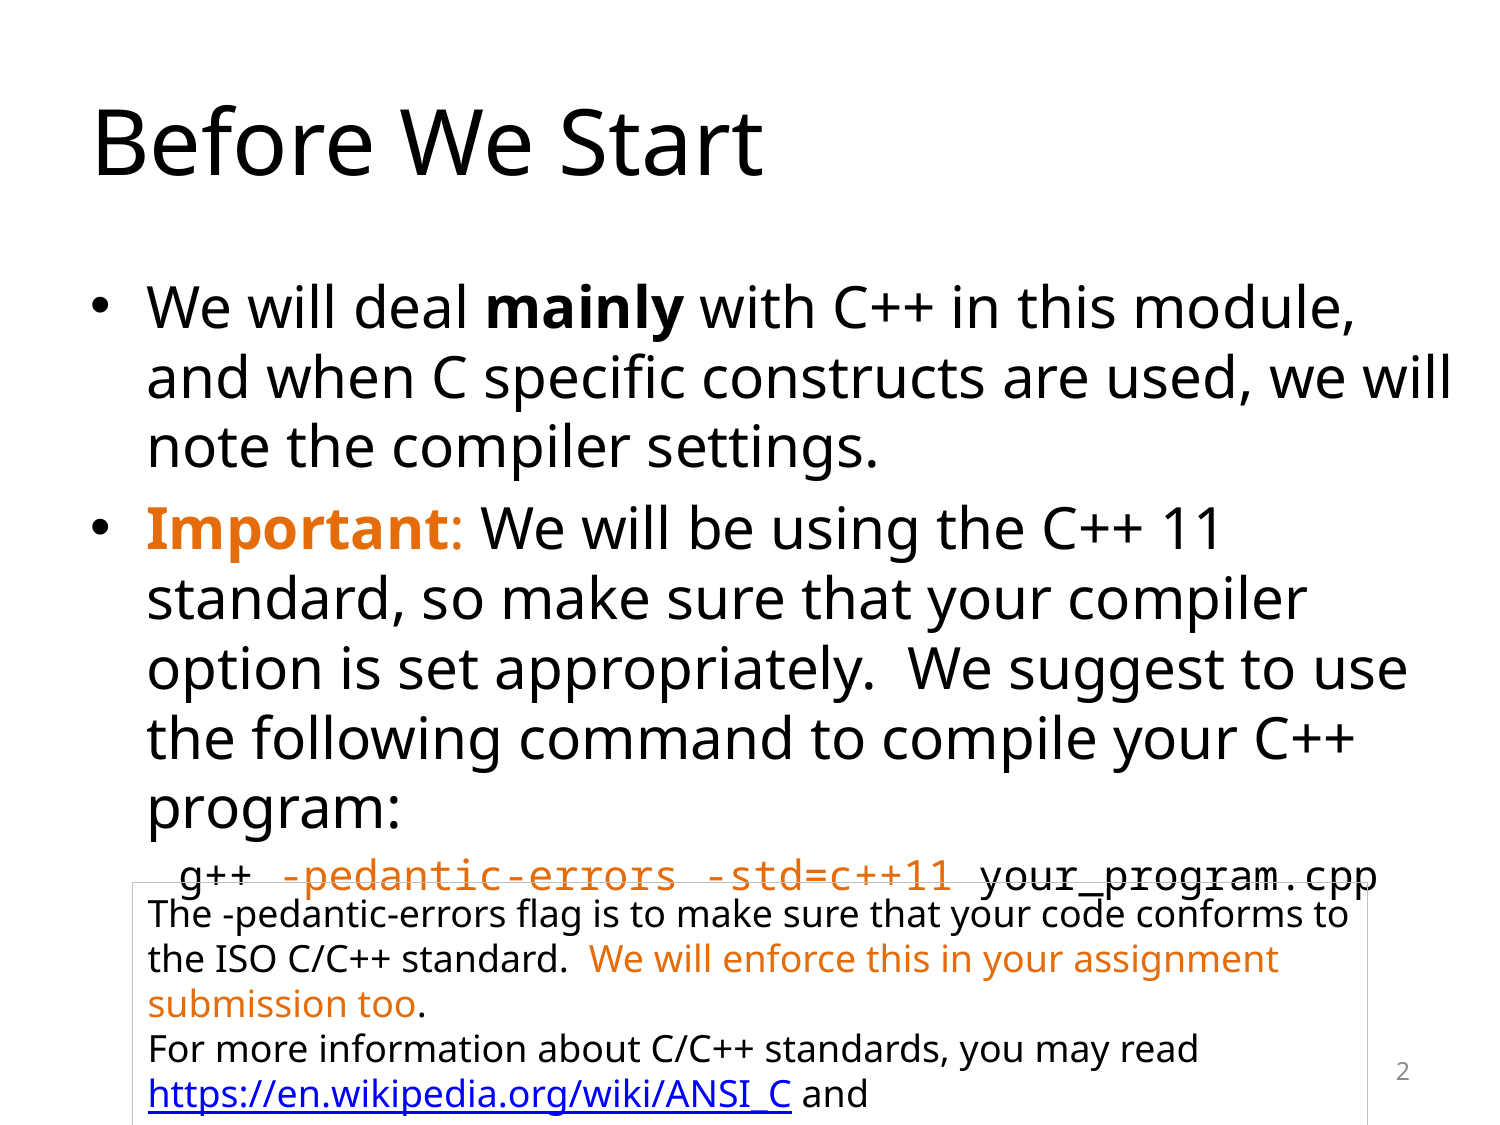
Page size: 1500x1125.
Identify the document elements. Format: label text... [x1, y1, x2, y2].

slide_number 2 [1368, 1042, 1425, 1103]
text_box The -pedantic-errors flag is to make sure that your code conforms to the ISO C/C++ standard. We will enforce this in your assignment submission too. For more information about C/C++ standards, you may read https://en.wikipedia.org/wiki/ANSI_C and https://isocpp.org/std/the-standard [132, 882, 1368, 1125]
list We will deal mainly with C++ in this module, and when C specific constructs are used, we will note the compiler settings. Important: We will be using the C++ 11 standard, so make sure that your compiler option is set appropriately. We suggest to use the following command to compile your C++ program: g++ -pedantic-errors -std=c++11 your_program.cpp [75, 262, 1475, 1005]
title Before We Start [75, 45, 1425, 233]
